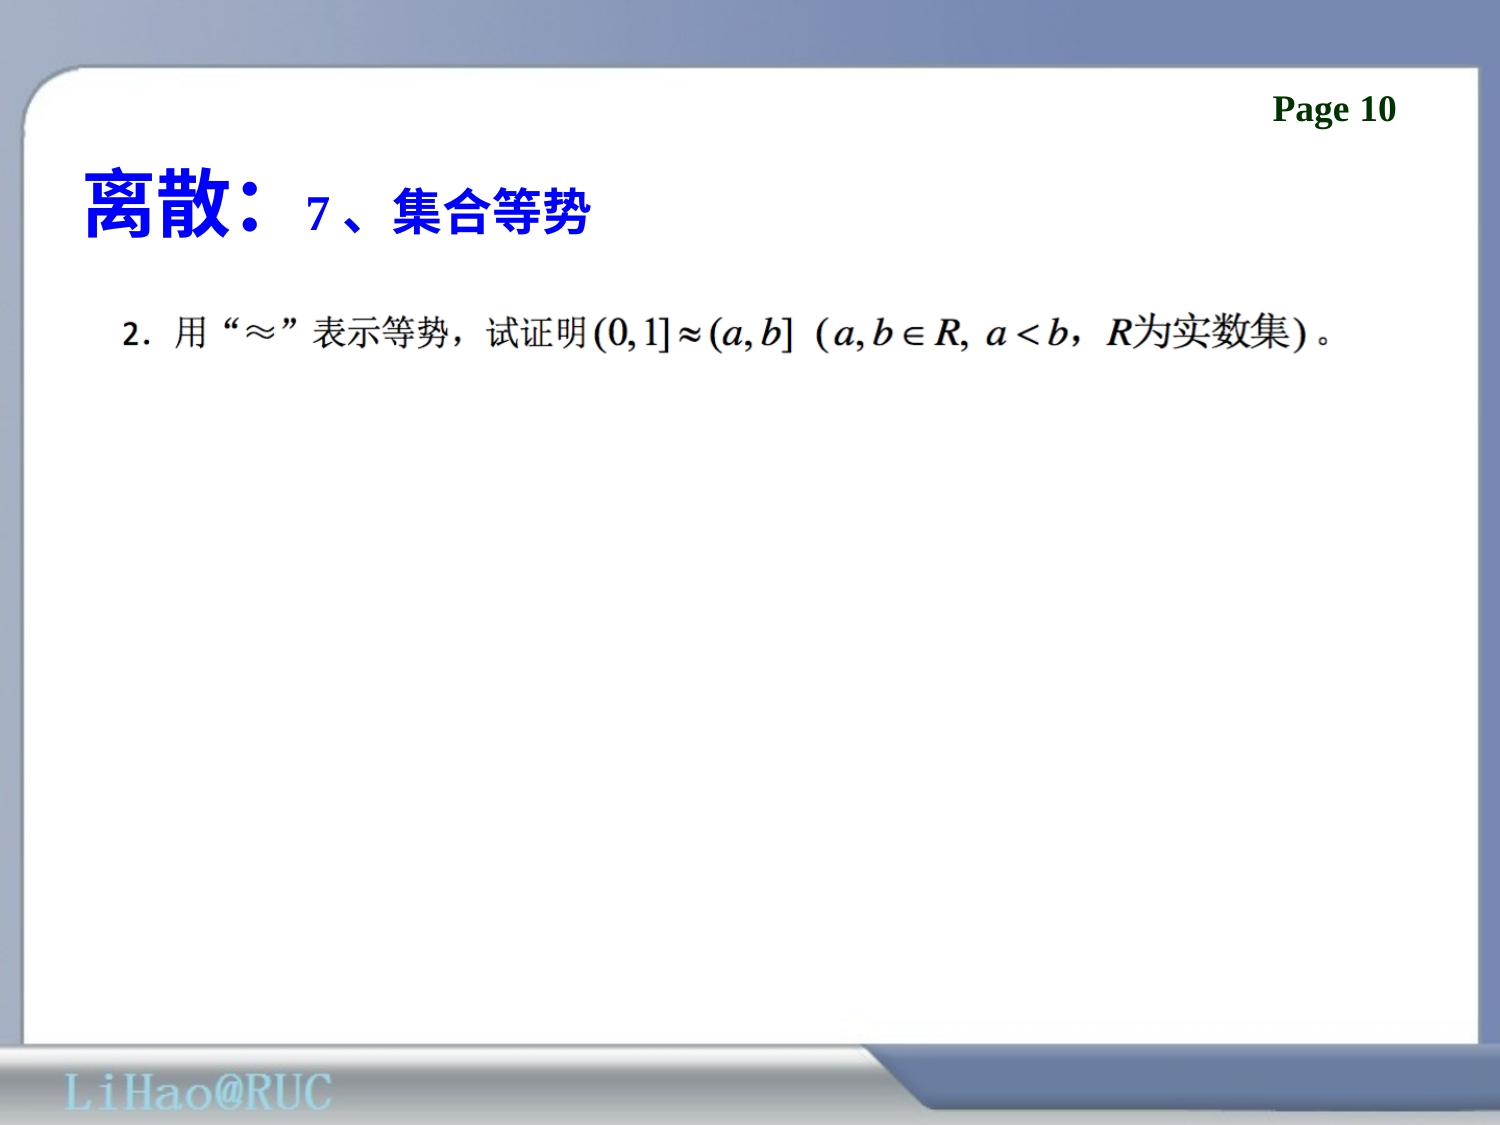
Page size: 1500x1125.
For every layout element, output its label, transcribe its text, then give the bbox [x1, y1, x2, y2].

text_box 7、集合等势 [290, 172, 608, 248]
picture [0, 0, 1500, 1125]
text_box 离散： [66, 148, 321, 254]
